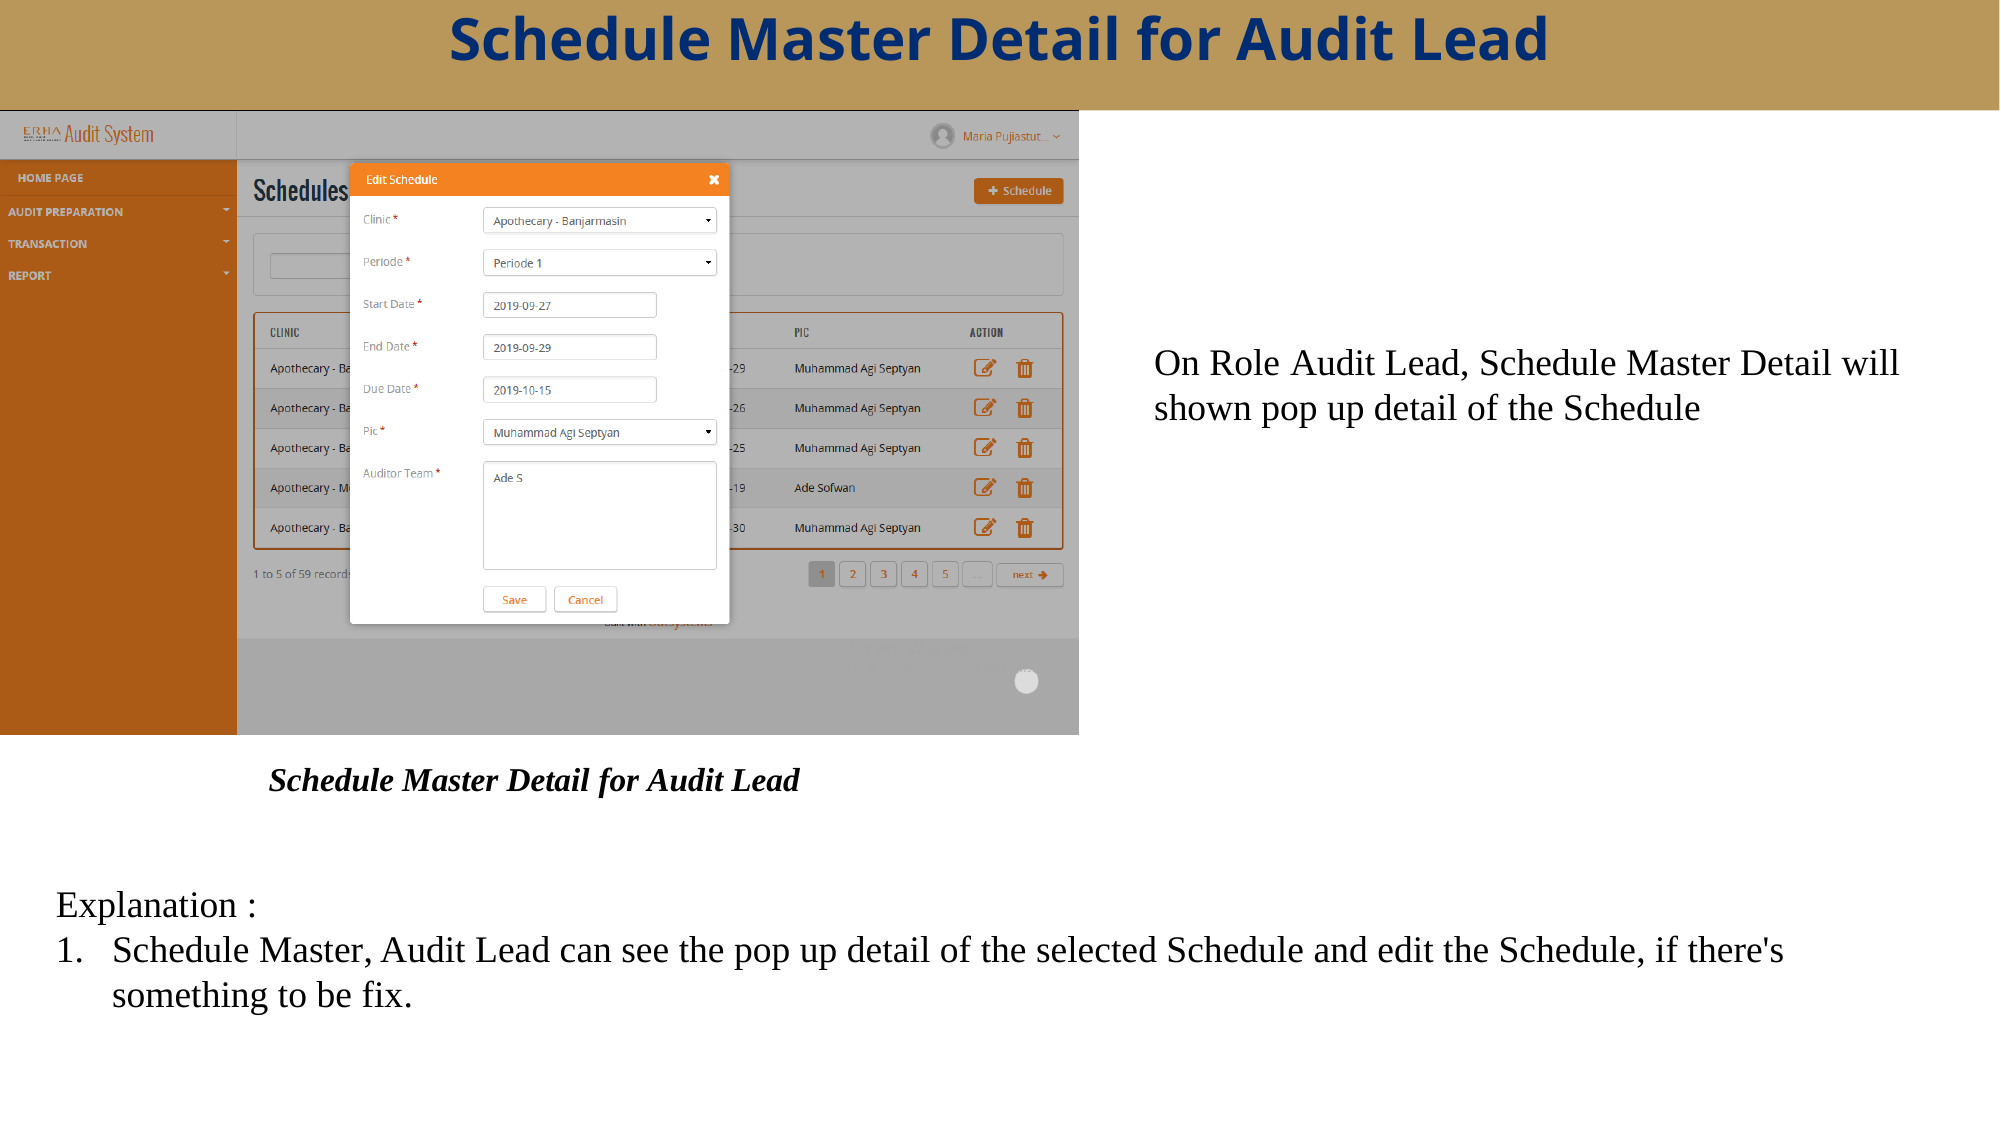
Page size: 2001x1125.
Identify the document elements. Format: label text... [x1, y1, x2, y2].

subtitle On Role Audit Lead, Schedule Master Detail will shown pop up detail of the Schedule [1154, 251, 1961, 515]
text_box Schedule Master Detail for Audit Lead [268, 749, 810, 808]
text_box Explanation : Schedule Master, Audit Lead can see the pop up detail of the selected Schedule and edit the Schedule, if there's something to be fix. [55, 822, 1941, 1117]
text_box Schedule Master Detail for Audit Lead [0, 0, 2000, 111]
picture [0, 110, 1079, 735]
